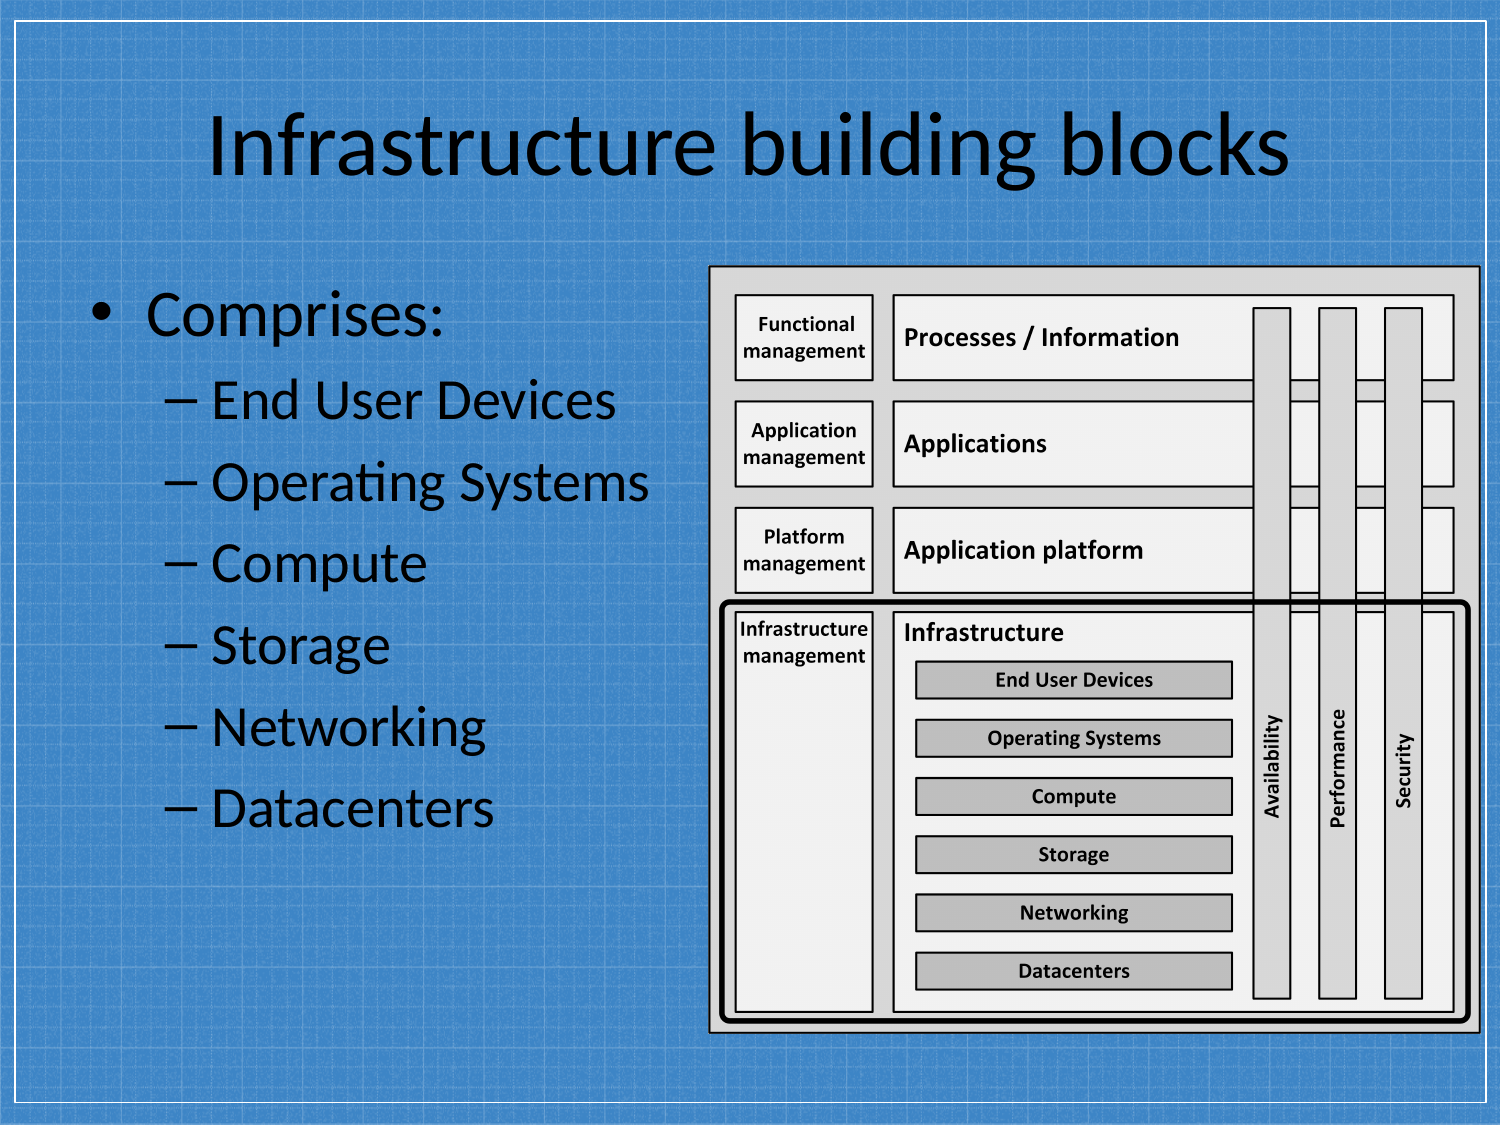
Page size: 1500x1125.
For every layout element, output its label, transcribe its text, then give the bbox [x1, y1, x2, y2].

text_box Comprises: End User Devices Operating Systems Compute Storage Networking Datacenters [75, 262, 709, 1100]
picture [0, 0, 1500, 1125]
text_box Infrastructure building blocks [75, 45, 1425, 233]
